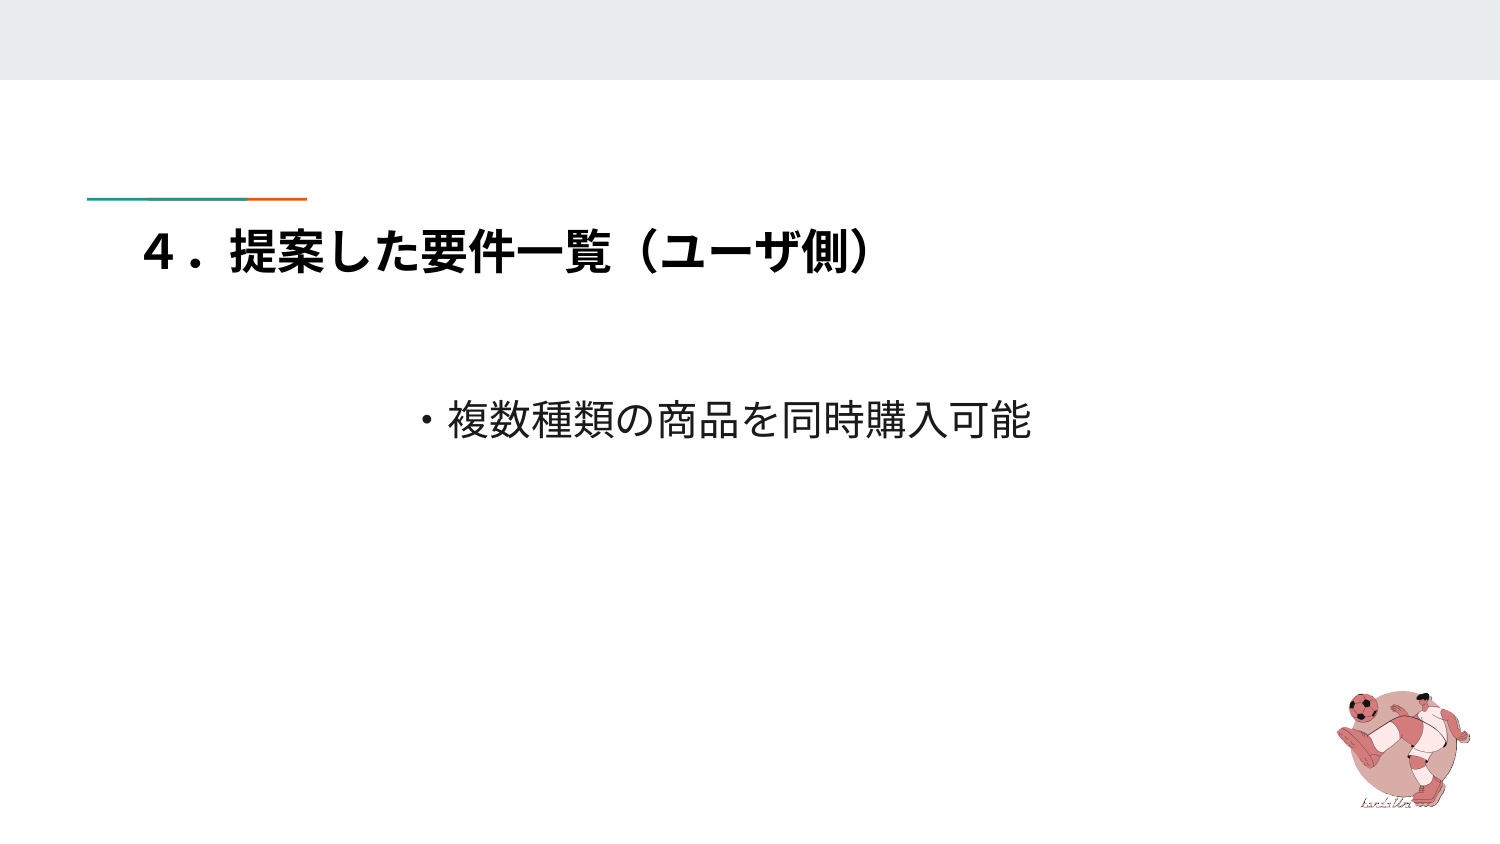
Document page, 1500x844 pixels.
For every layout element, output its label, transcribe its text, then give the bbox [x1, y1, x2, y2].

title ４．提案した要件一覧（ユーザ側） [119, 206, 1381, 295]
list ・複数種類の商品を同時購入可能 [391, 312, 1110, 684]
picture [1324, 676, 1476, 820]
